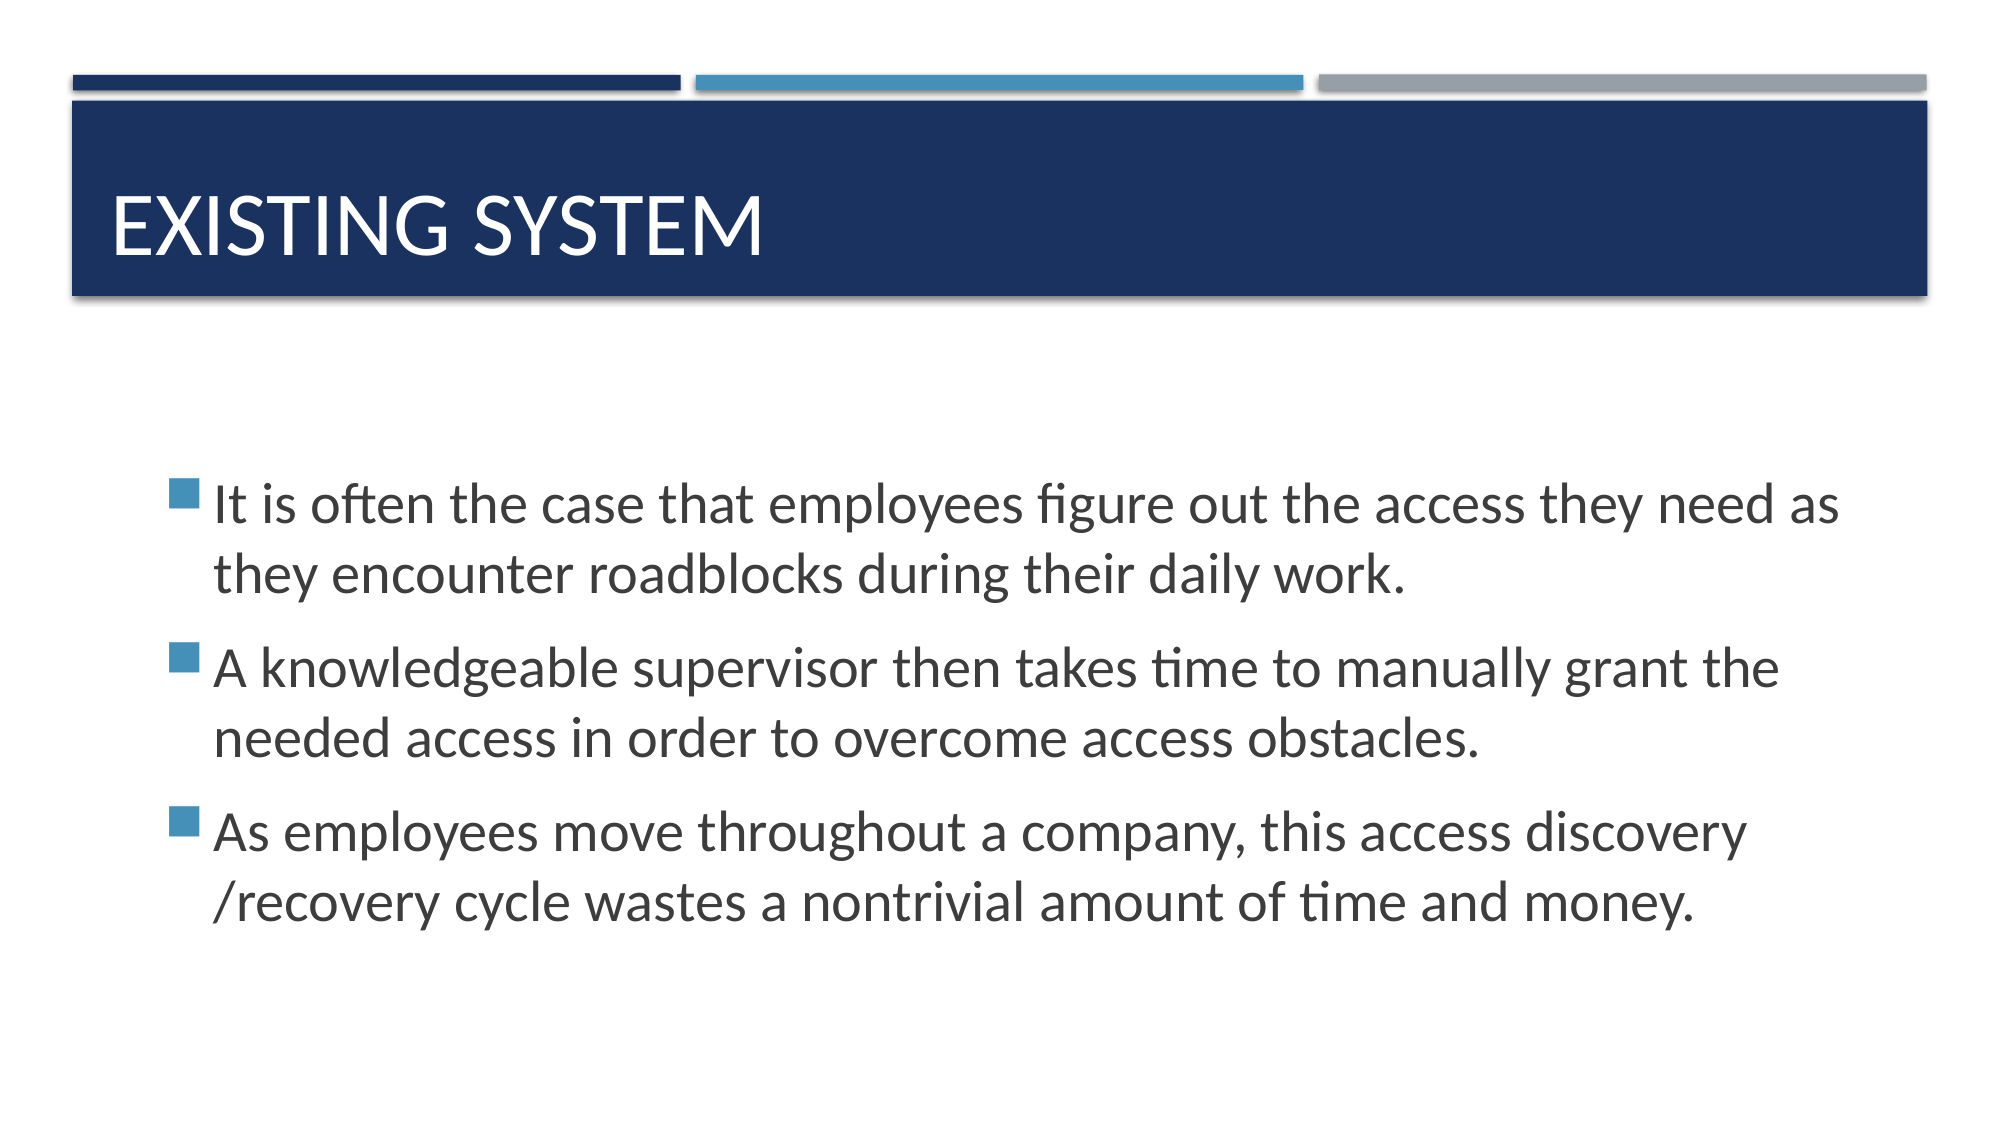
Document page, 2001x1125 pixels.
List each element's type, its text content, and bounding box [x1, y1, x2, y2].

title Existing system [95, 115, 1905, 282]
list It is often the case that employees figure out the access they need as they encounter roadblocks during their daily work. A knowledgeable supervisor then takes time to manually grant the needed access in order to overcome access obstacles. As employees move throughout a company, this access discovery /recovery cycle wastes a nontrivial amount of time and money. [95, 357, 1905, 1042]
